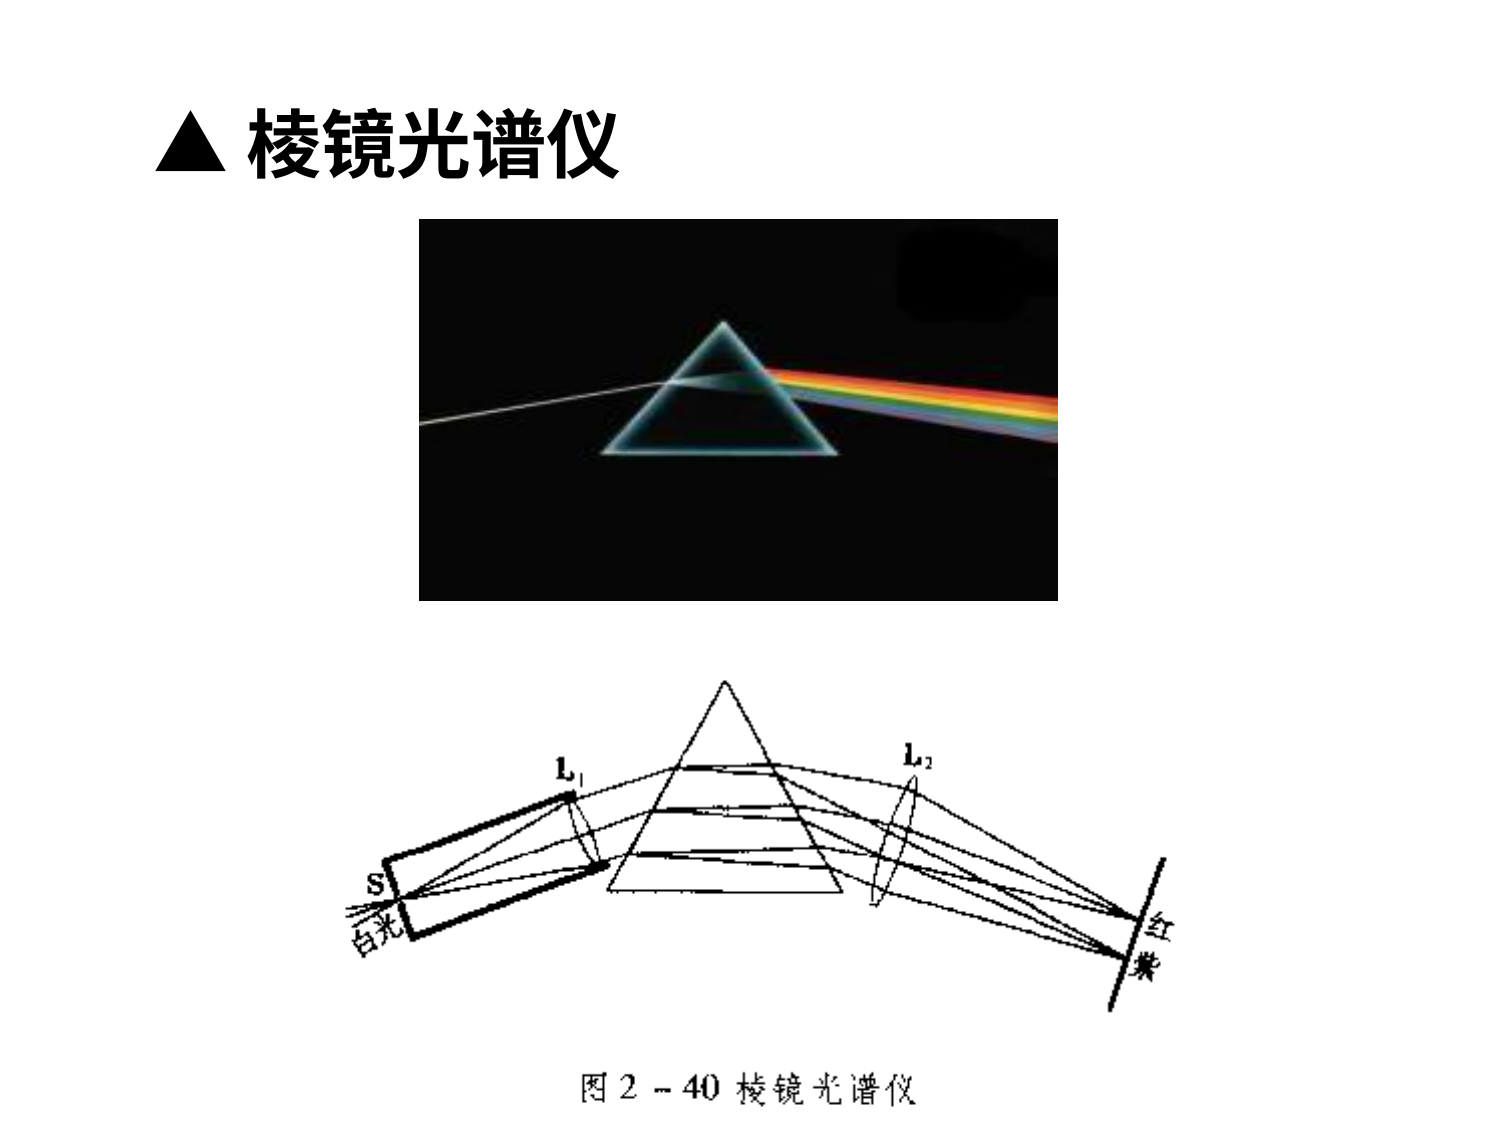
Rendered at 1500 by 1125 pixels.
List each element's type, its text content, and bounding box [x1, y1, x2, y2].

text_box ▲棱镜光谱仪 [138, 90, 637, 196]
picture [324, 643, 1223, 1125]
picture [418, 219, 1058, 602]
